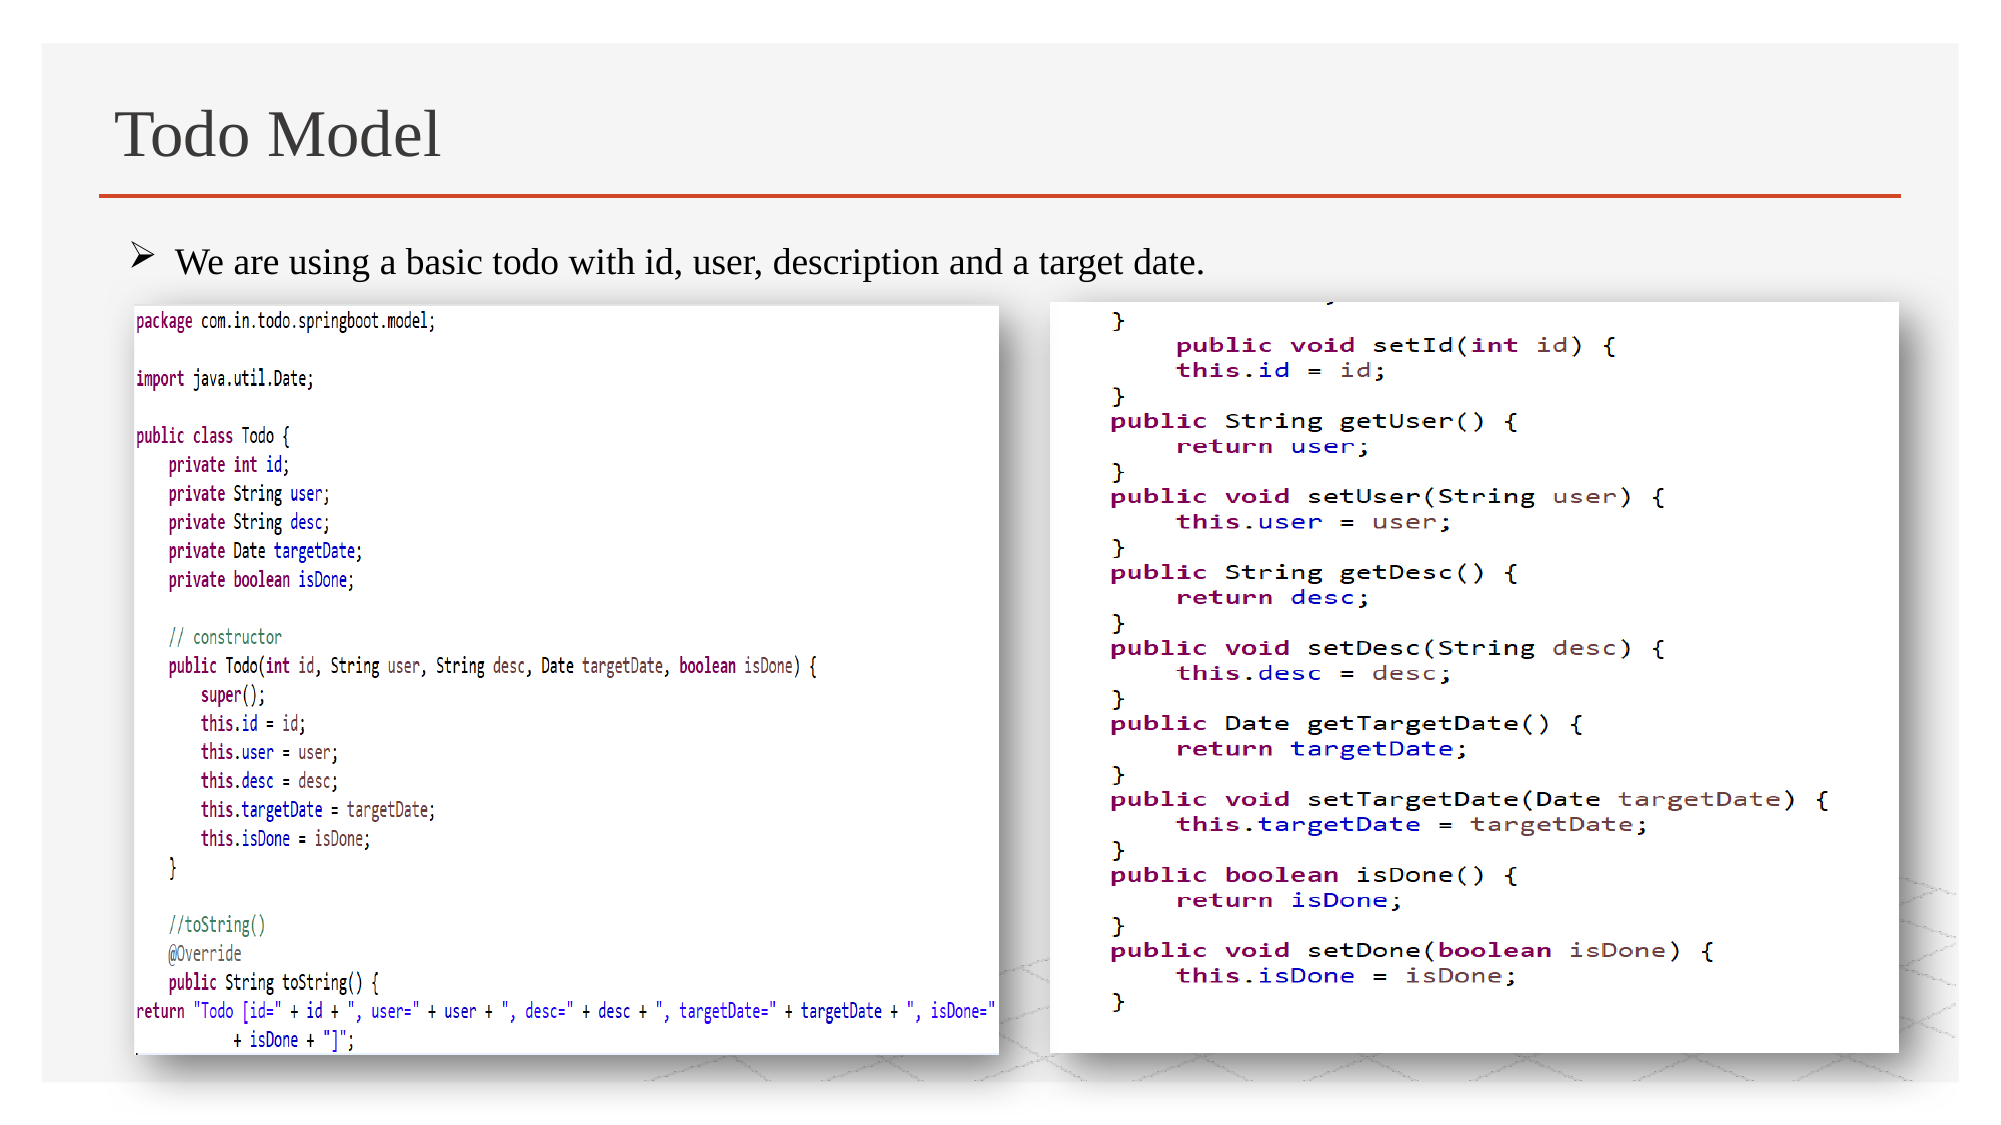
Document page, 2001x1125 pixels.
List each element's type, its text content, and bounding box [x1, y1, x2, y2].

title Todo Model [99, 73, 1901, 197]
text_box We are using a basic todo with id, user, description and a target date. [113, 229, 1695, 290]
picture [607, 302, 1956, 1081]
picture [134, 304, 999, 1055]
